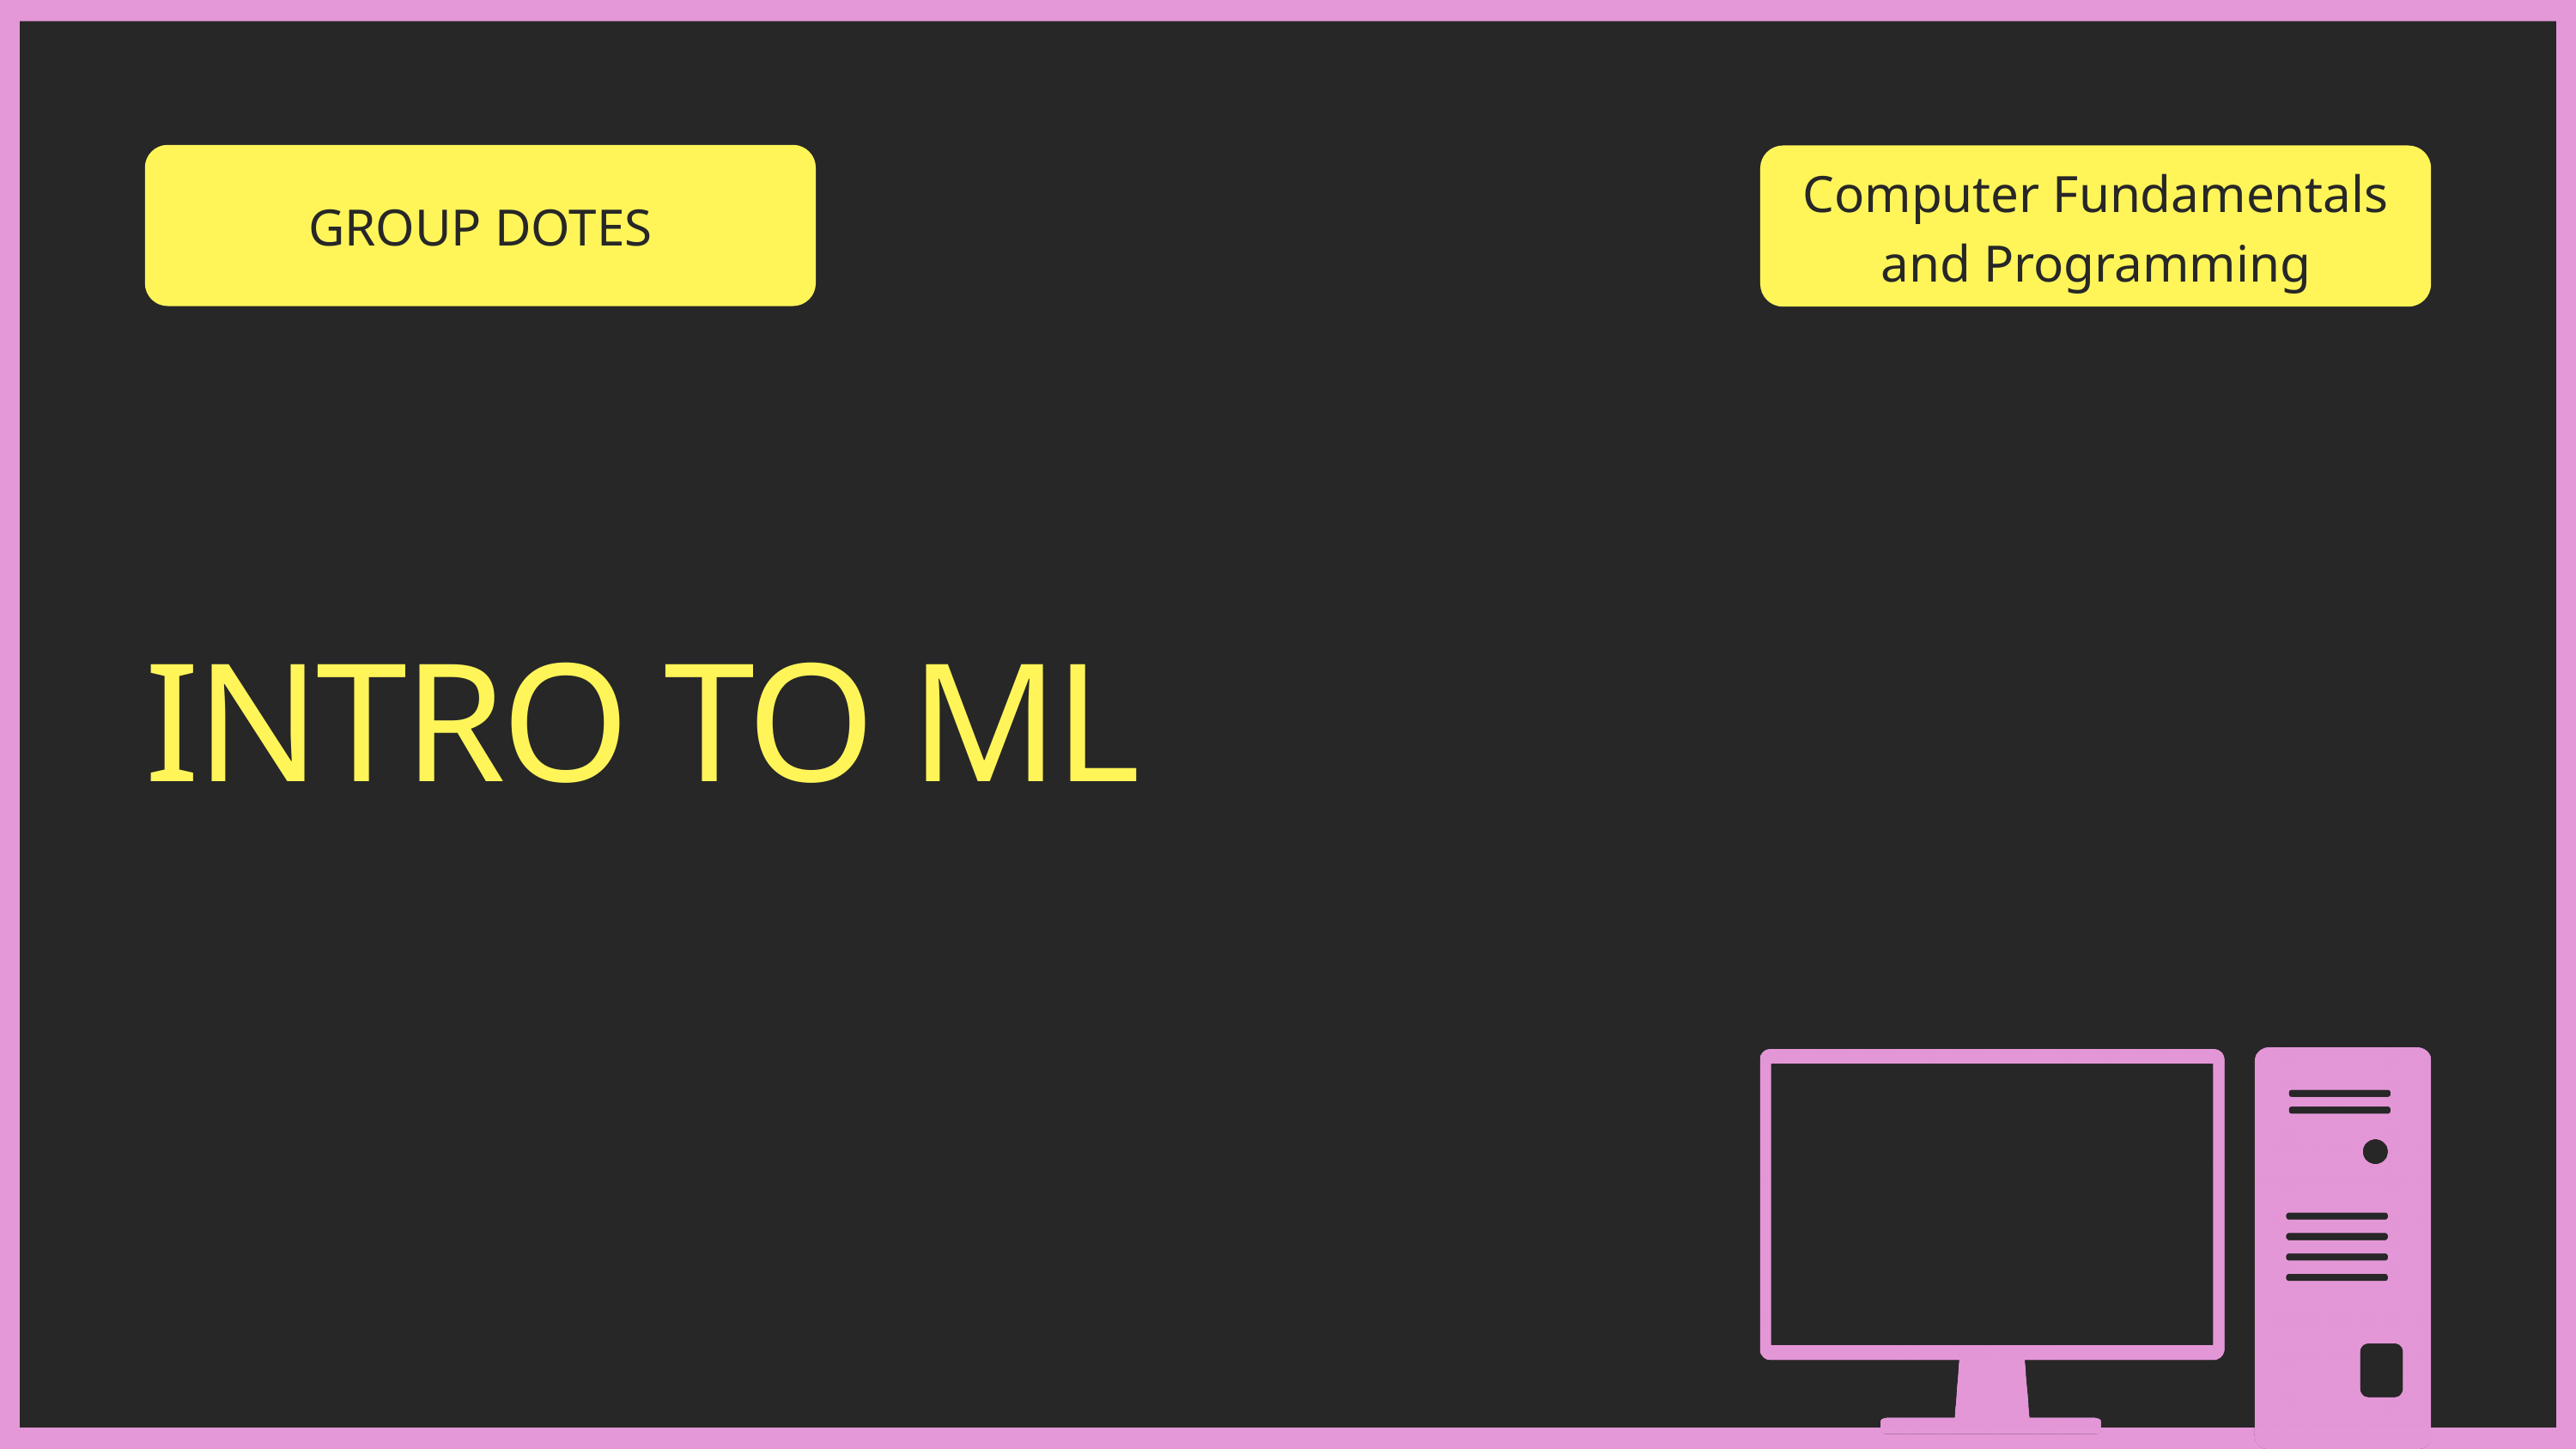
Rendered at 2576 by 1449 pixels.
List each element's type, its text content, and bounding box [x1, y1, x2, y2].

text_box INTRO TO ML [144, 650, 1267, 815]
text_box [20, 21, 2556, 1428]
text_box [144, 144, 817, 306]
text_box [1759, 145, 2432, 307]
text_box [1759, 1047, 2432, 1449]
